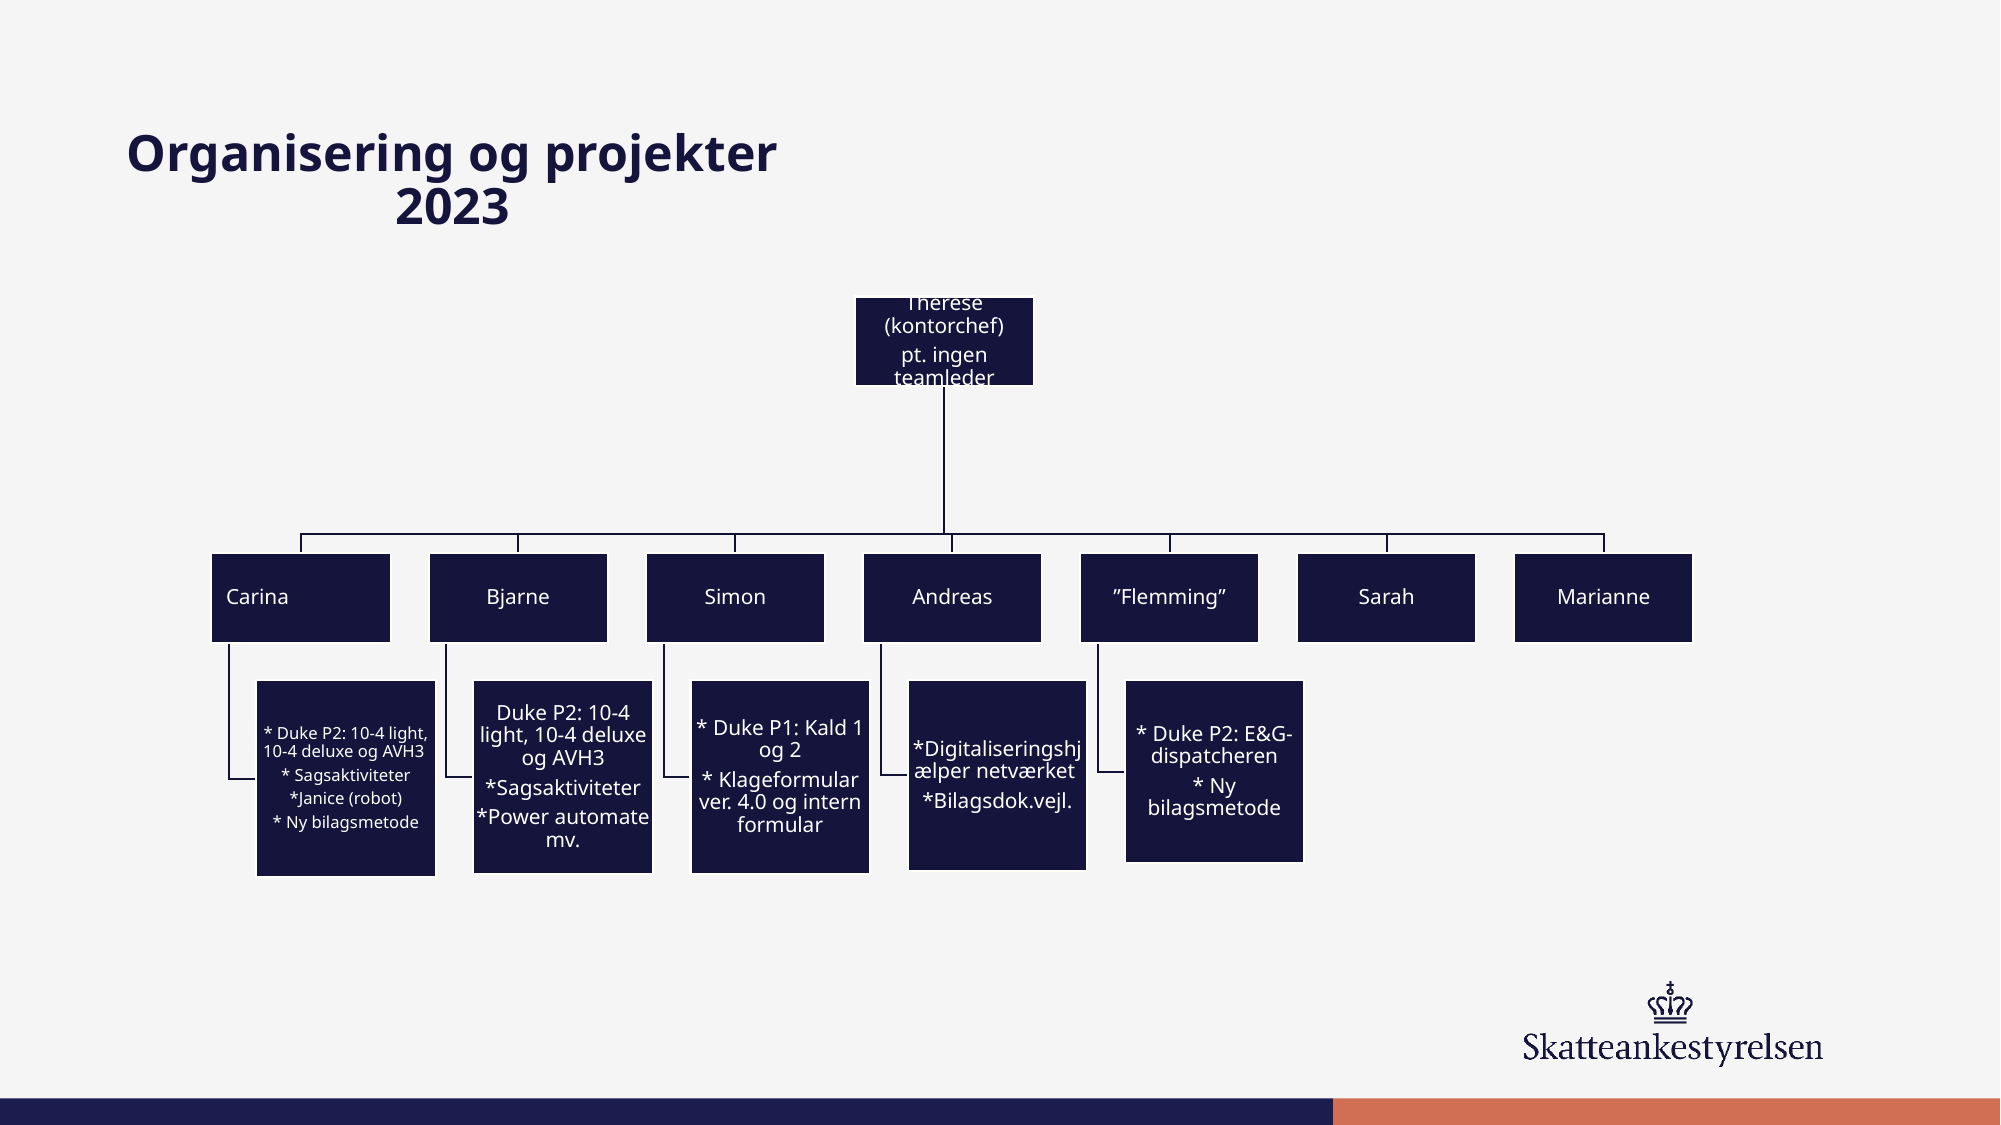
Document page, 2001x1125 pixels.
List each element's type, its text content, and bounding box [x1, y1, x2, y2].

list Organisering og projekter 2023 [101, 120, 805, 183]
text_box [211, 206, 1694, 1096]
picture [1694, 981, 1823, 1067]
